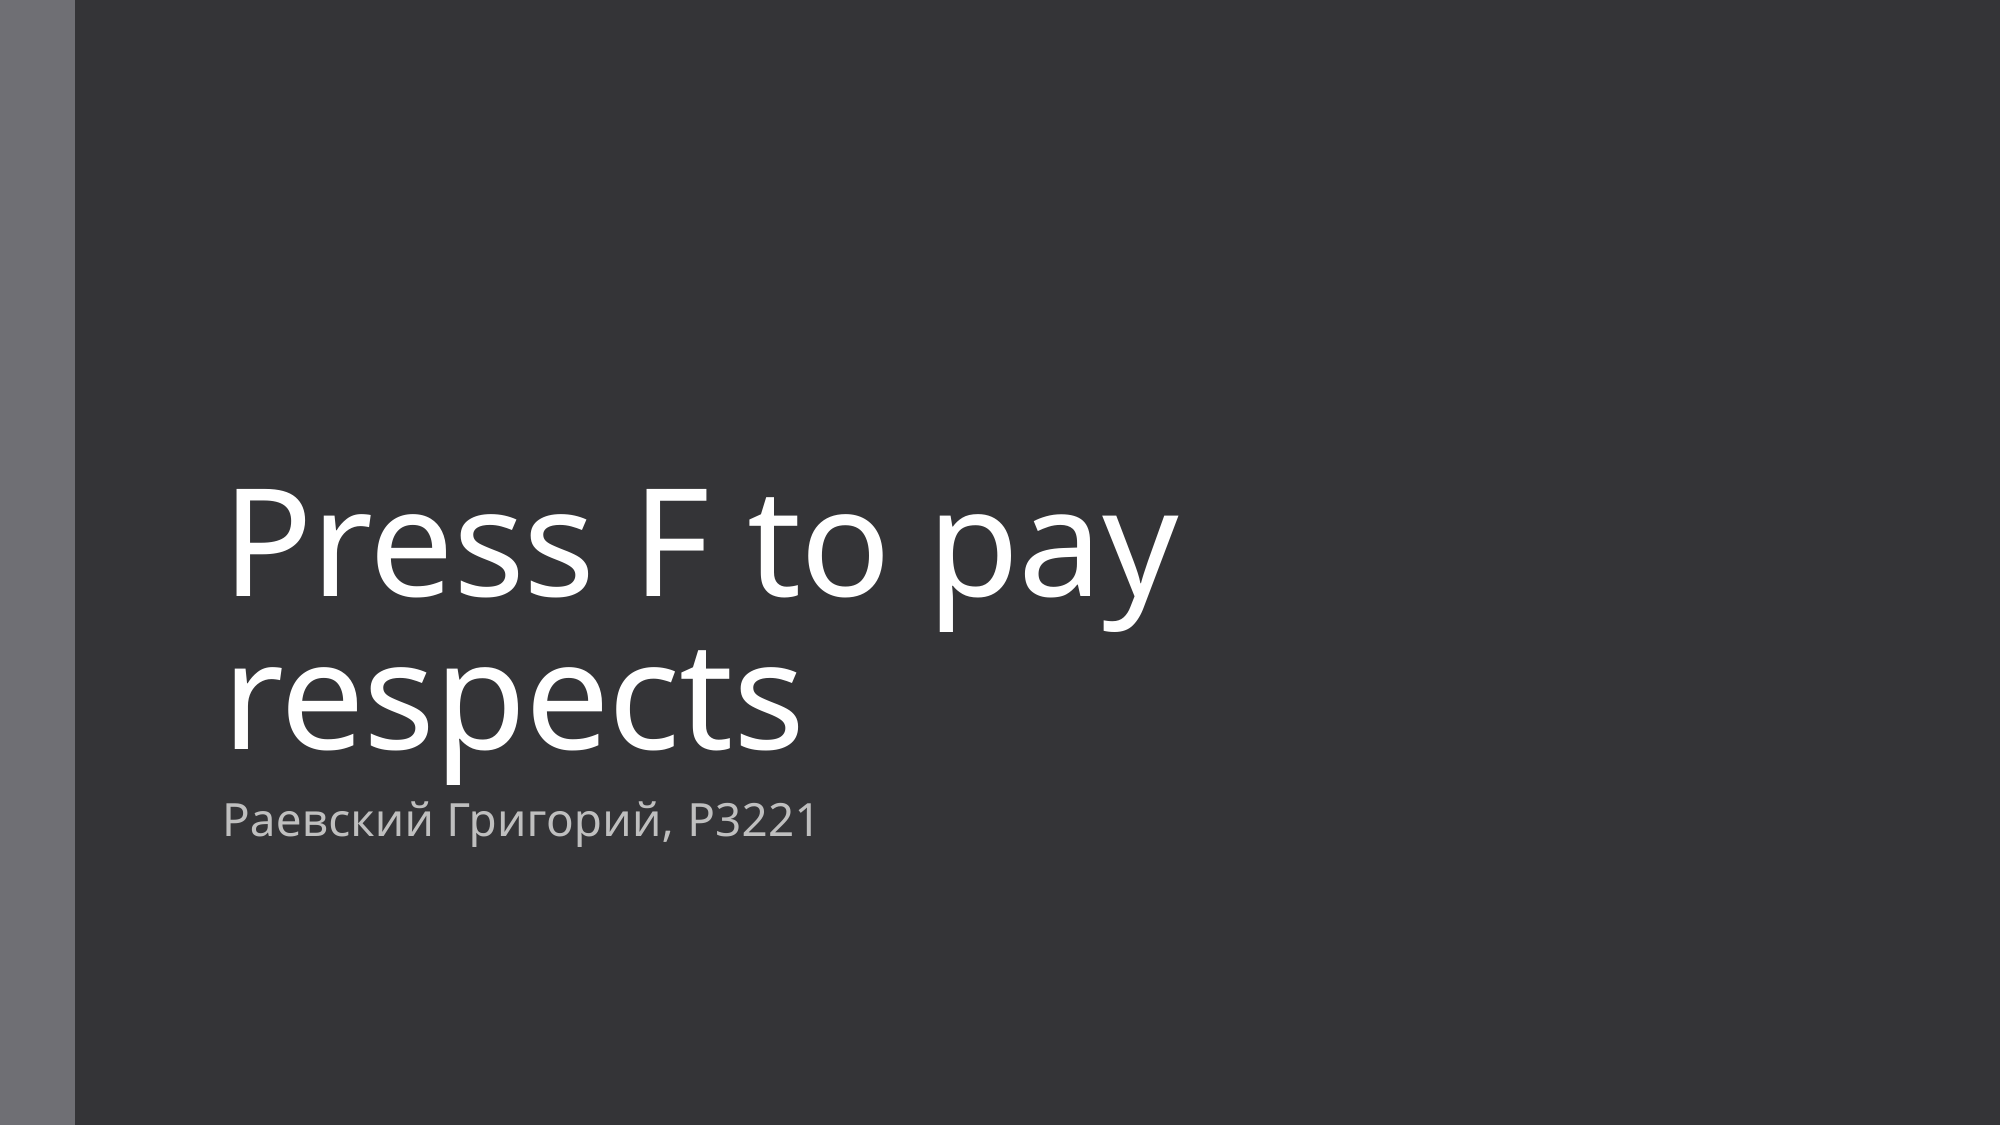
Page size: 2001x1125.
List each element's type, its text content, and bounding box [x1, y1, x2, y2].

subtitle Раевский Григорий, P3221 [206, 787, 1752, 1065]
title Press F to pay respects [206, 124, 1752, 787]
